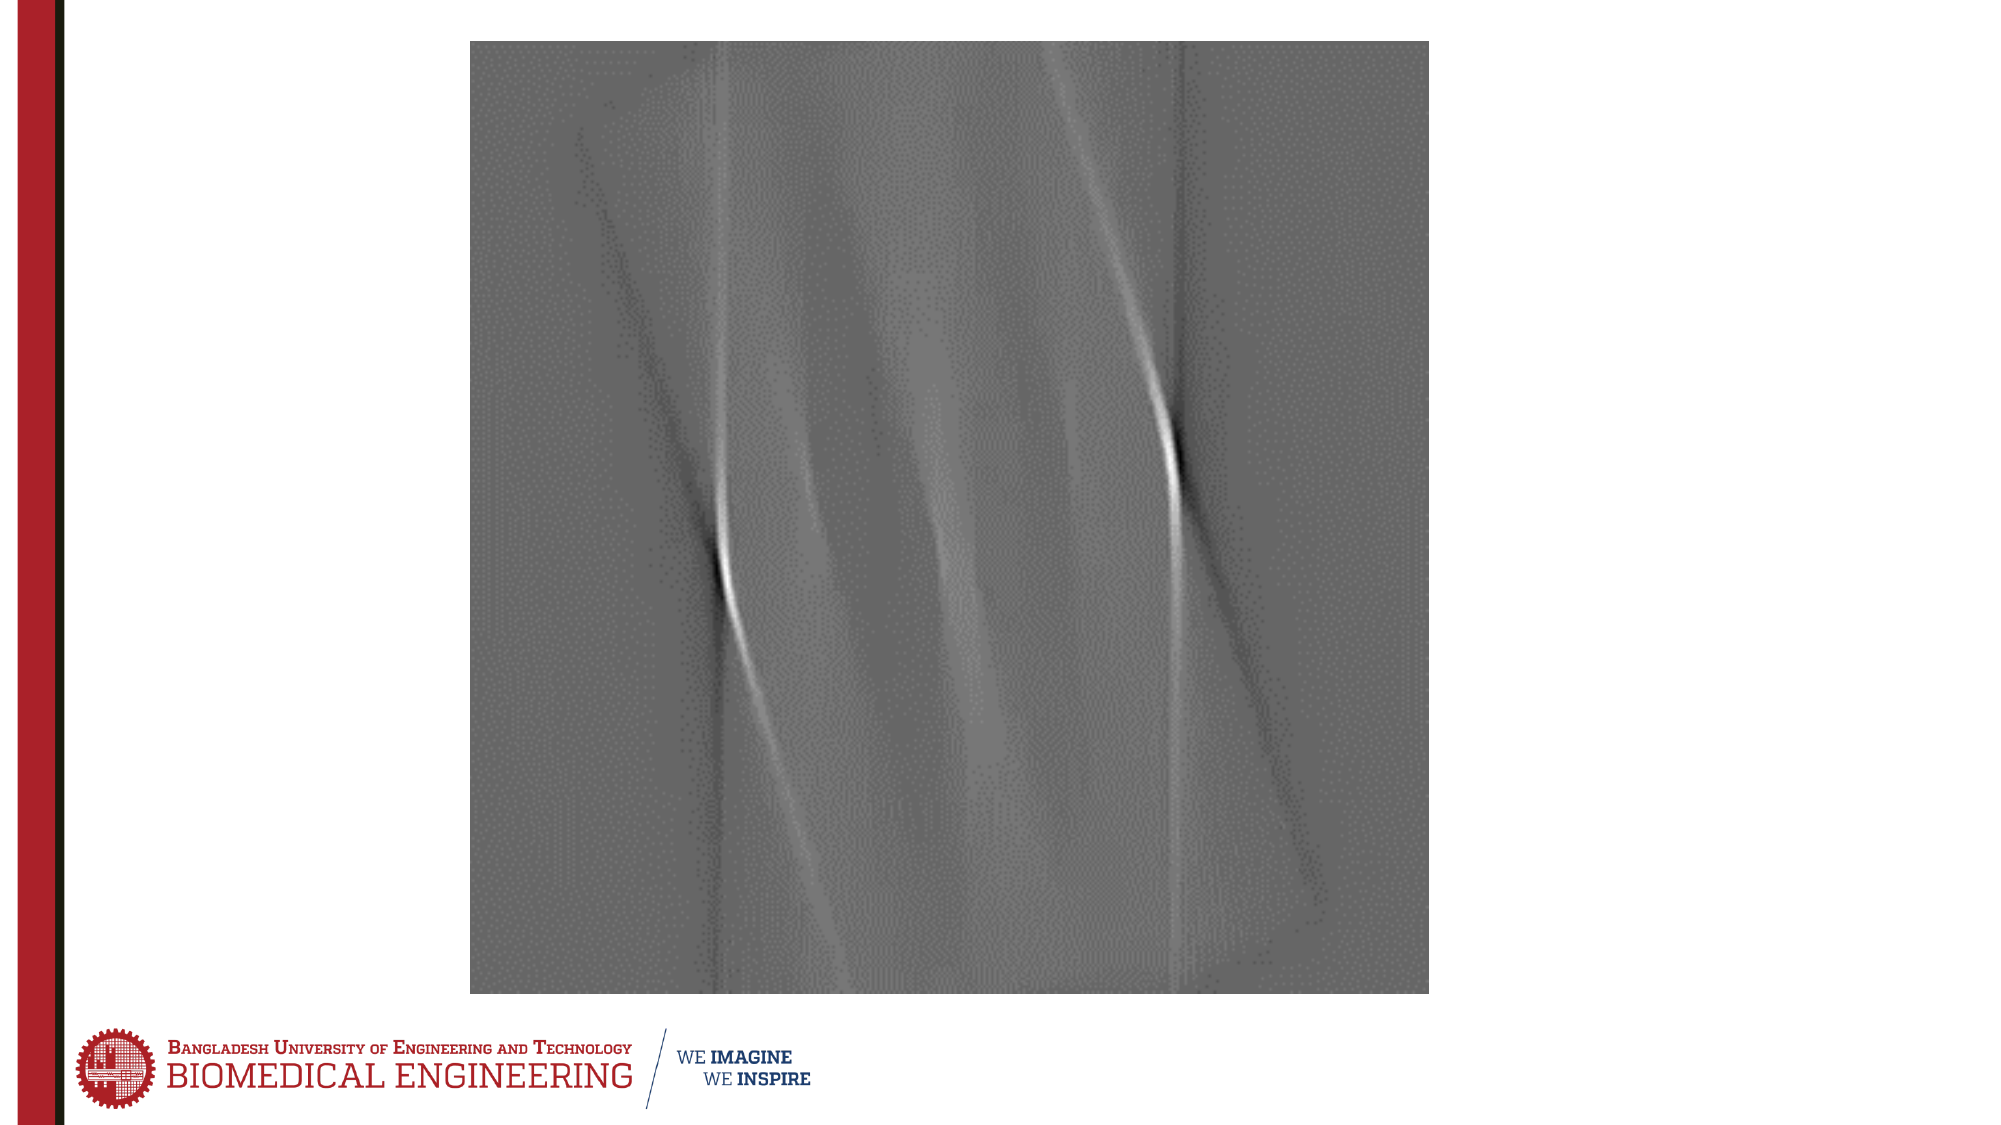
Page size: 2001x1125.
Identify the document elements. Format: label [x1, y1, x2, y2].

text_box [469, 40, 1430, 995]
picture [73, 1013, 813, 1124]
